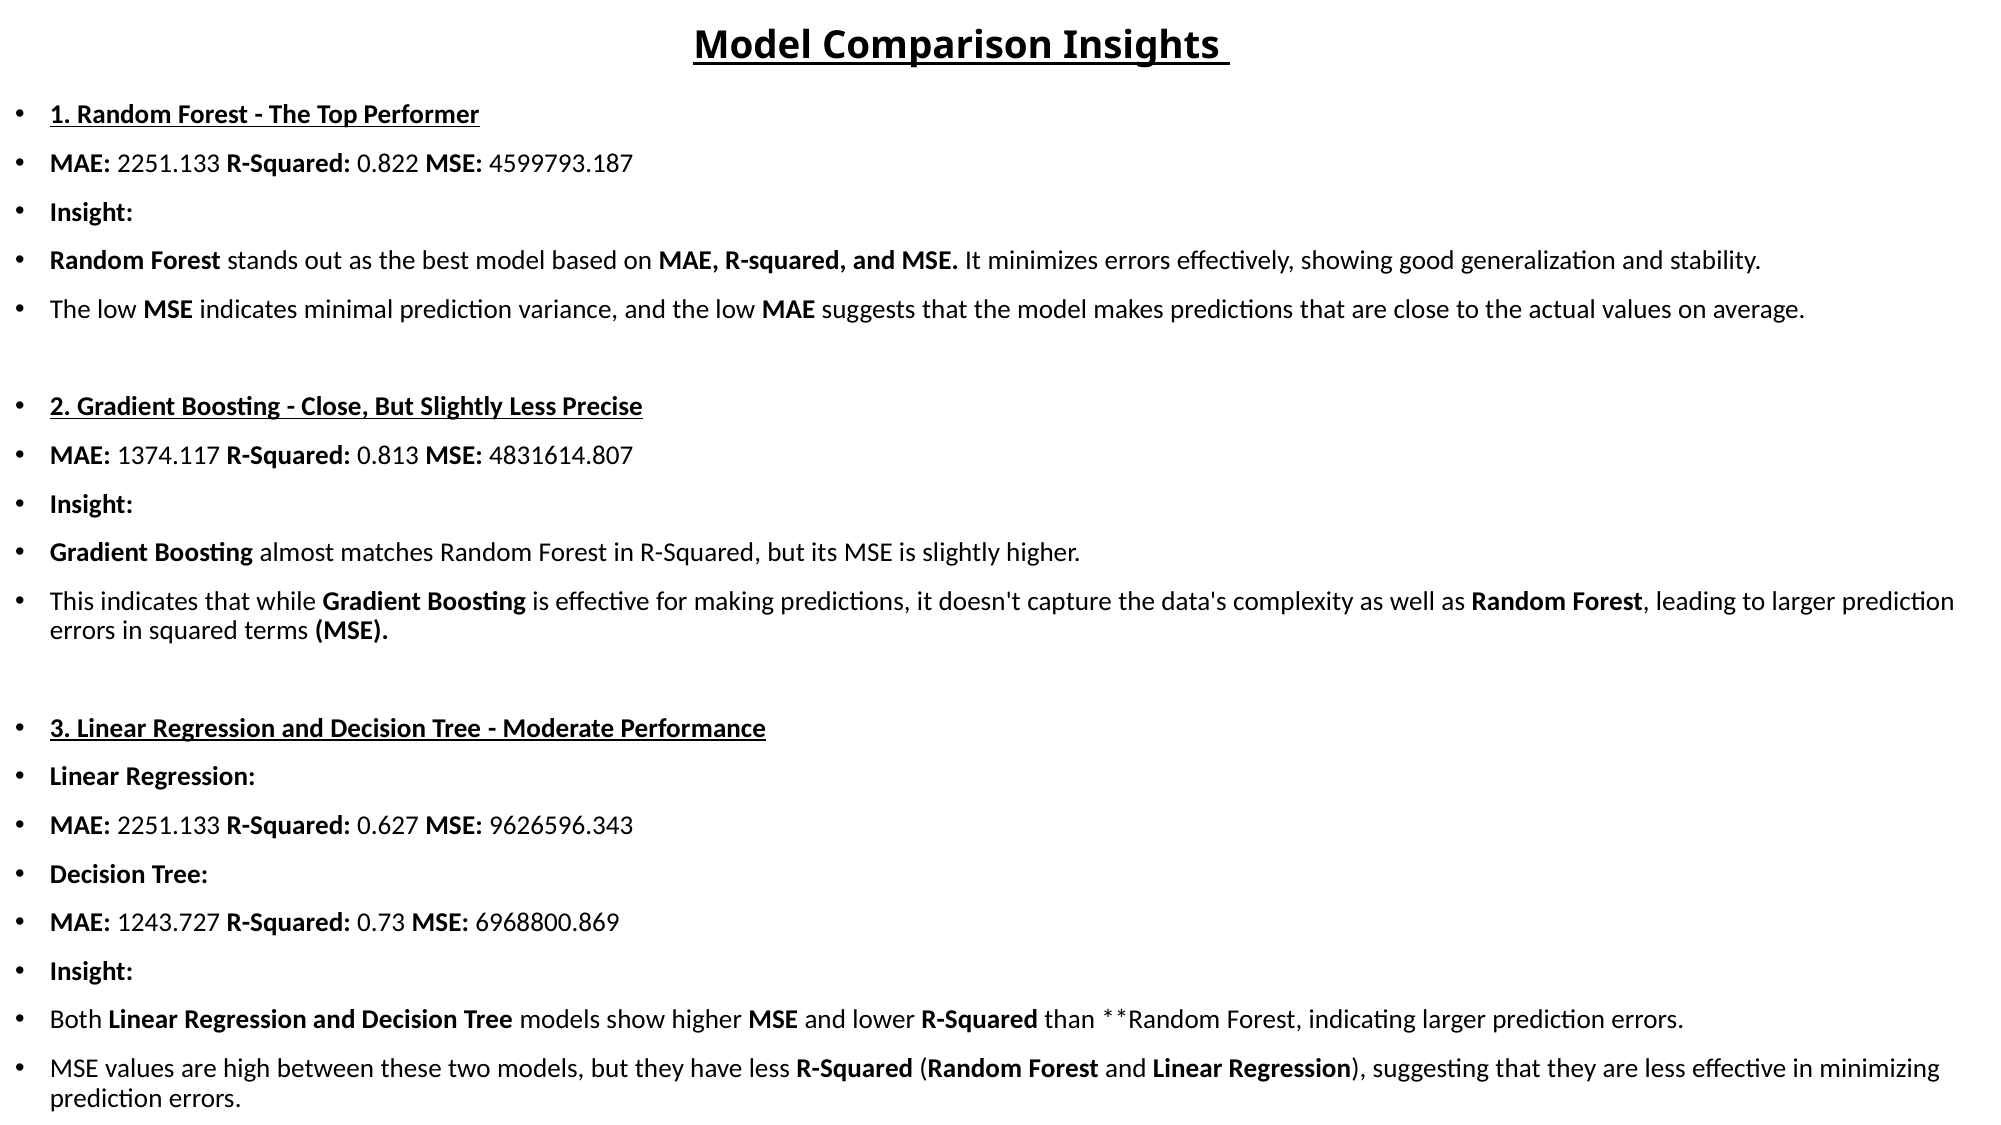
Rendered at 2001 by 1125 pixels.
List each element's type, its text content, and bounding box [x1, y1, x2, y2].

list 1. Random Forest - The Top Performer MAE: 2251.133 R-Squared: 0.822 MSE: 4599793.187 Insight: Random Forest stands out as the best model based on MAE, R-squared, and MSE. It minimizes errors effectively, showing good generalization and stability. The low MSE indicates minimal prediction variance, and the low MAE suggests that the model makes predictions that are close to the actual values on average. 2. Gradient Boosting - Close, But Slightly Less Precise MAE: 1374.117 R-Squared: 0.813 MSE: 4831614.807 Insight: Gradient Boosting almost matches Random Forest in R-Squared, but its MSE is slightly higher. This indicates that while Gradient Boosting is effective for making predictions, it doesn't capture the data's complexity as well as Random Forest, leading to larger prediction errors in squared terms (MSE). 3. Linear Regression and Decision Tree - Moderate Performance Linear Regression: MAE: 2251.133 R-Squared: 0.627 MSE: 9626596.343 Decision Tree: MAE: 1243.727 R-Squared: 0.73 MSE: 6968800.869 Insight: Both Linear Regression and Decision Tree models show higher MSE and lower R-Squared than **Random Forest, indicating larger prediction errors. MSE values are high between these two models, but they have less R-Squared (Random Forest and Linear Regression), suggesting that they are less effective in minimizing prediction errors. [0, 92, 2000, 1125]
title Model Comparison Insights [678, 0, 1270, 92]
